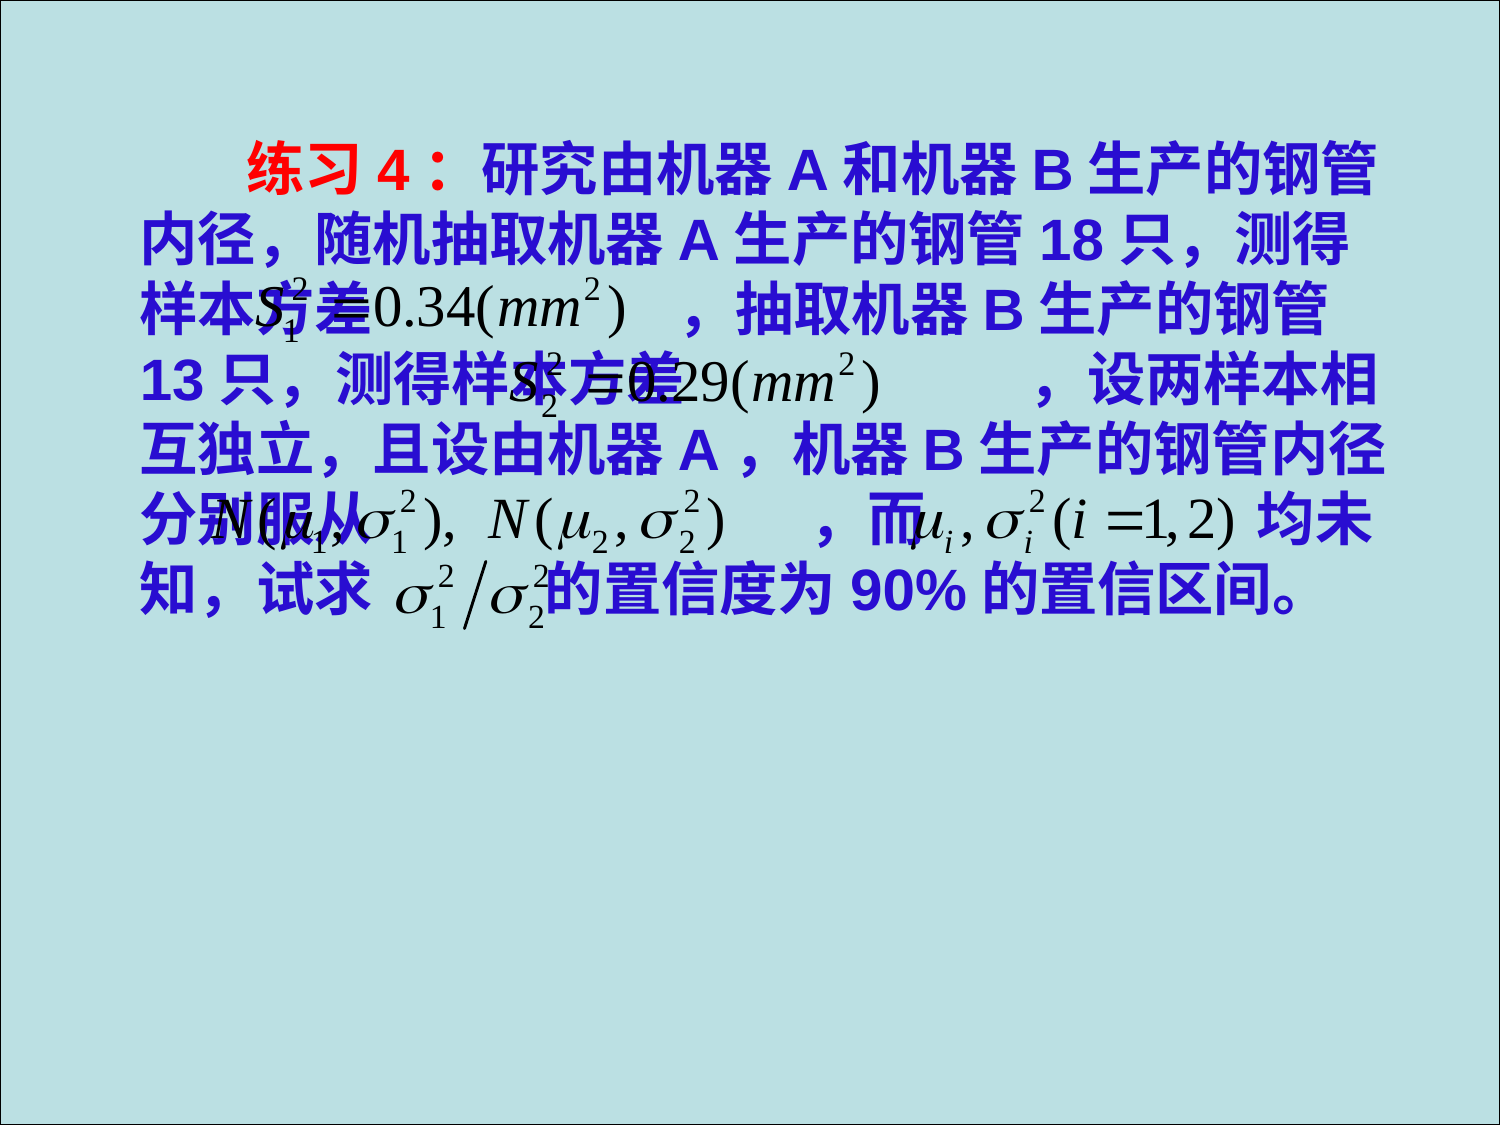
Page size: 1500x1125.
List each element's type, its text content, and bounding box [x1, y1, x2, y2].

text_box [245, 262, 638, 357]
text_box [499, 337, 893, 432]
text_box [899, 474, 1246, 568]
text_box 练习4：研究由机器A和机器B生产的钢管内径，随机抽取机器A生产的钢管18只，测得样本方差 ，抽取机器B生产的钢管13只，测得样本方差 ，设两样本相互独立，且设由机器A，机器B生产的钢管内径分别服从 ，而 均未知，试求 的置信度为90%的置信区间。 [124, 125, 1413, 630]
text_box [199, 474, 736, 568]
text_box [387, 549, 568, 643]
